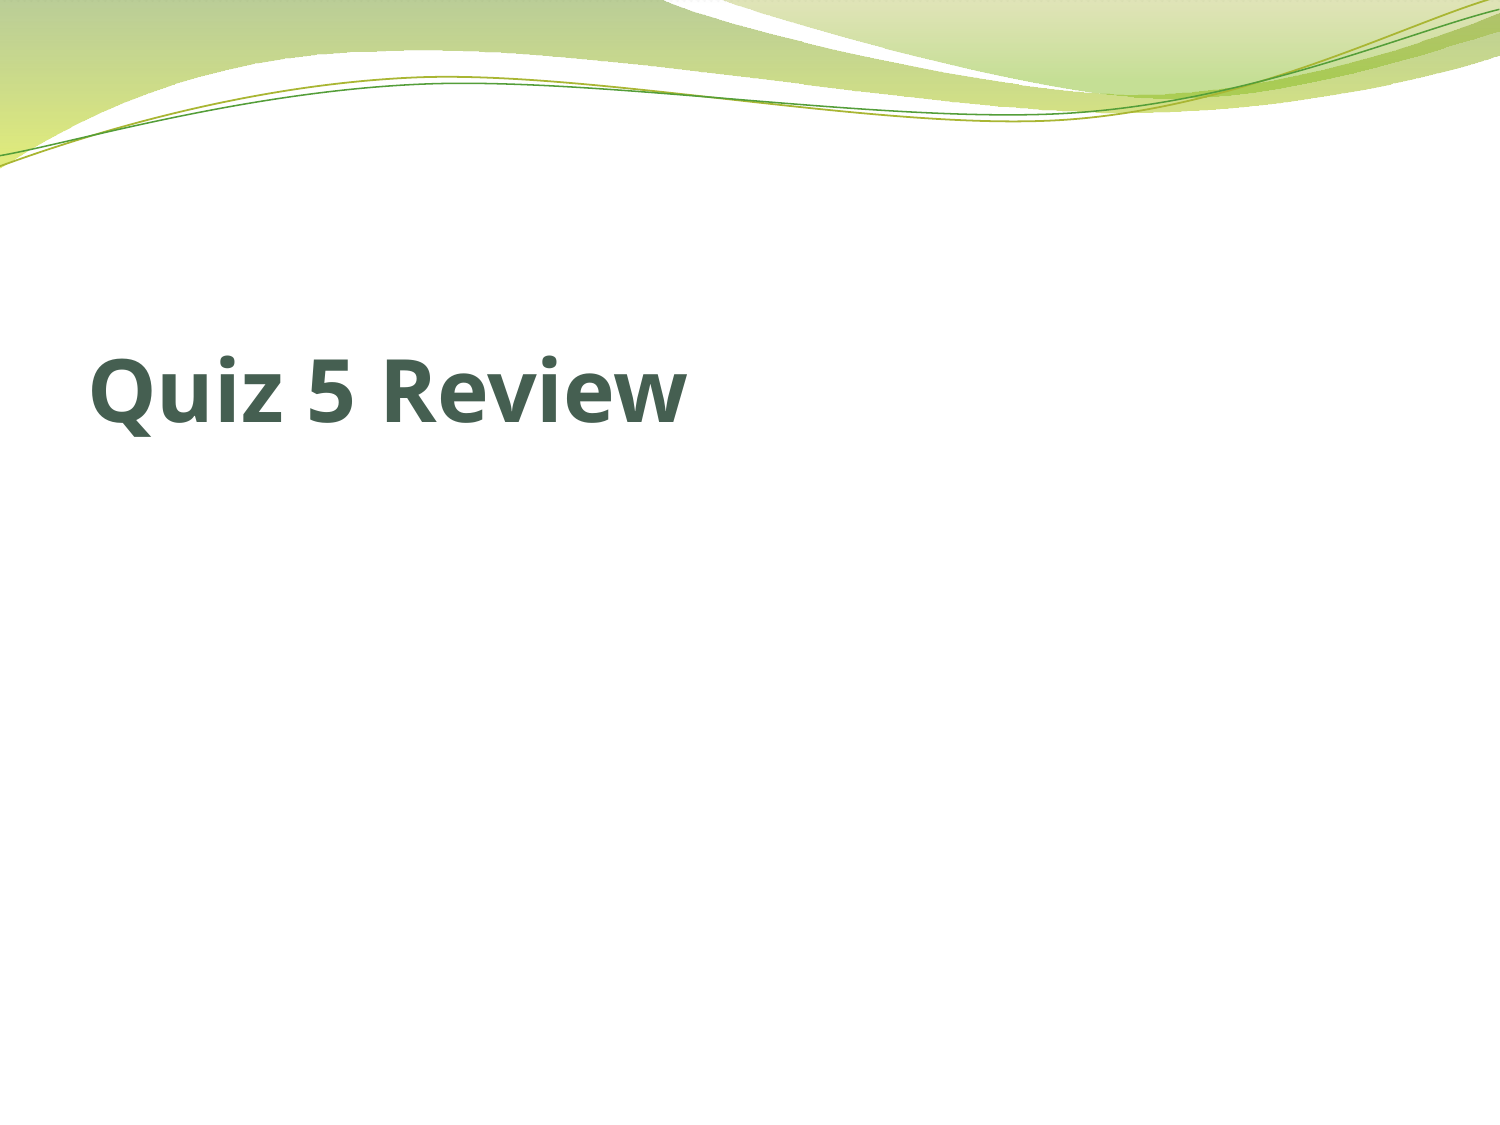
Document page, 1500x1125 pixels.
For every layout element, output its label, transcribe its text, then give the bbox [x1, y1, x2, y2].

title Quiz 5 Review [86, 216, 1410, 440]
